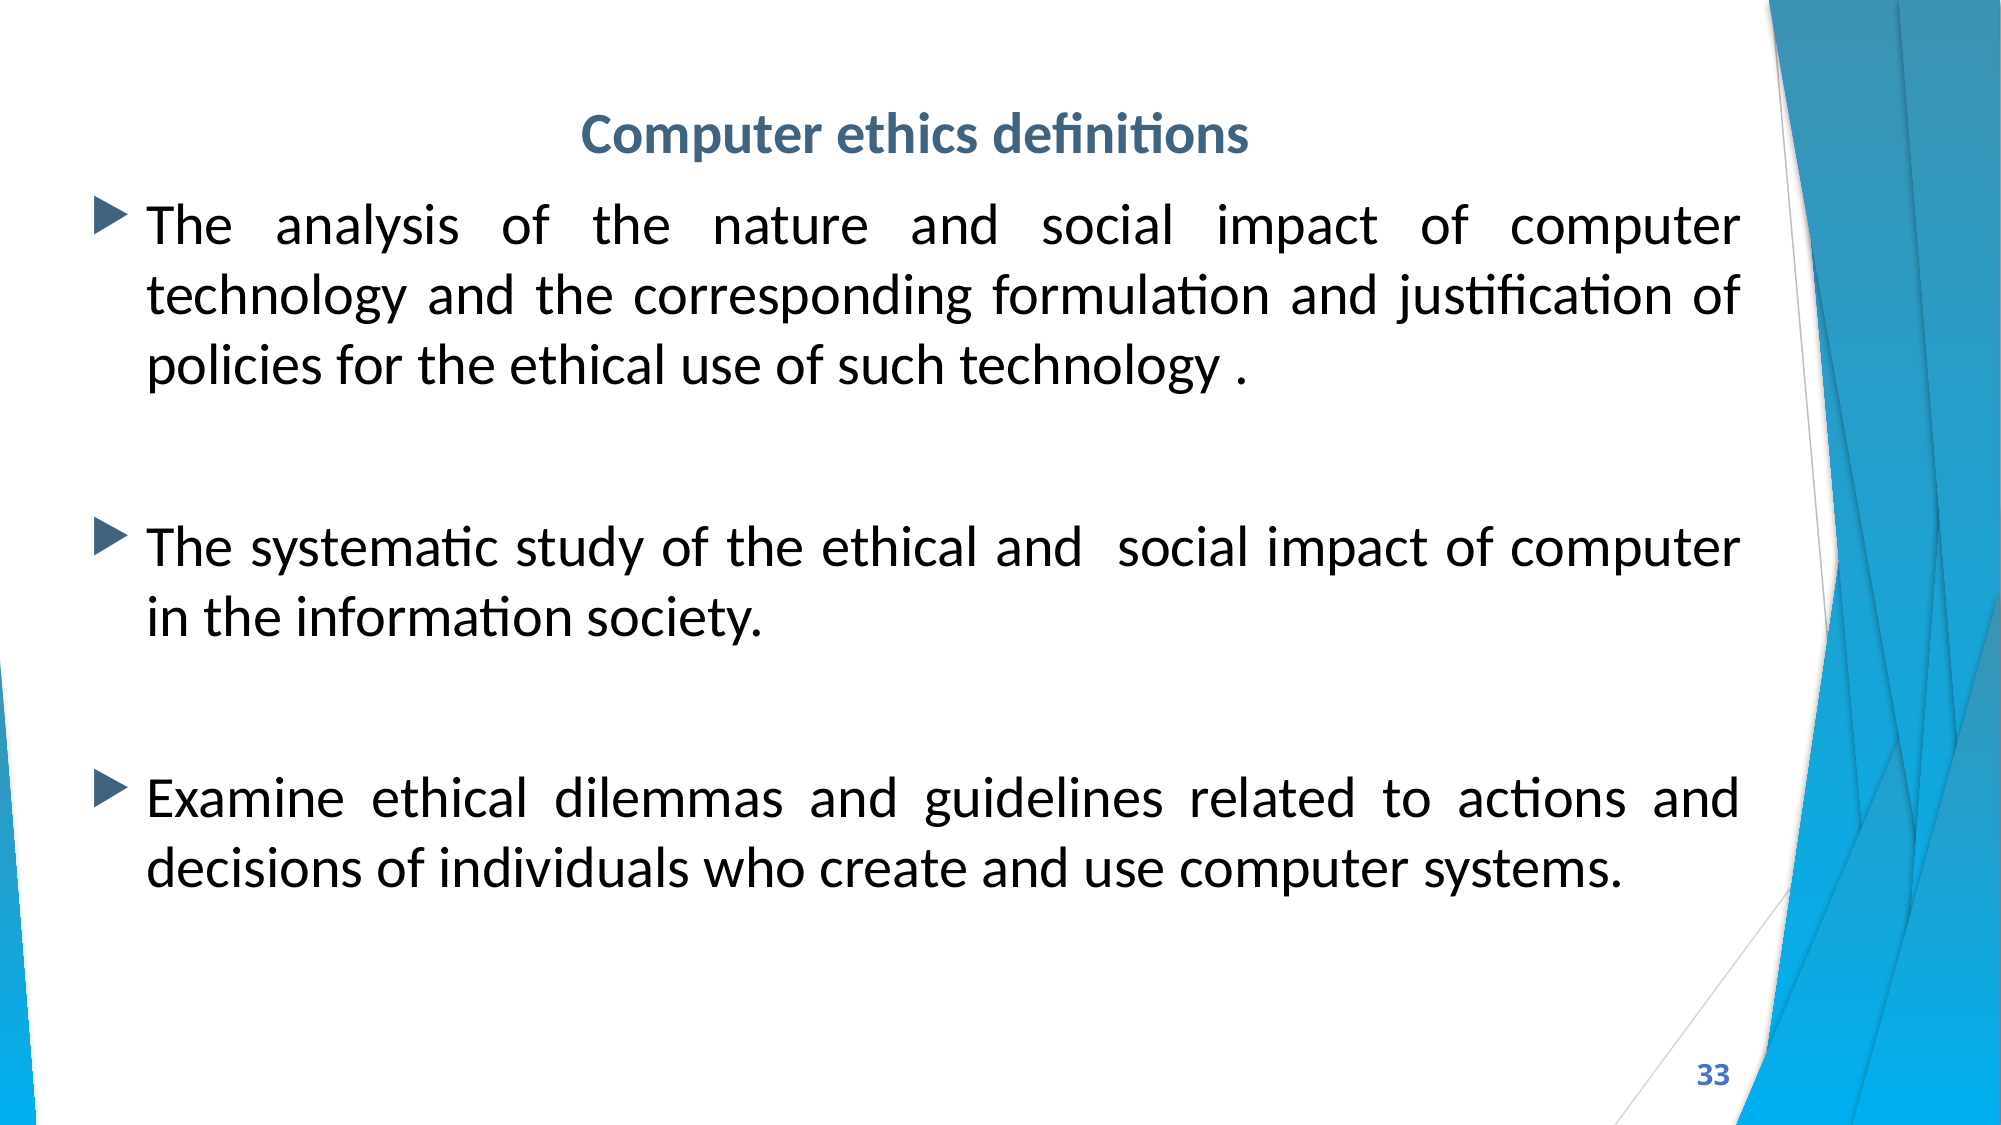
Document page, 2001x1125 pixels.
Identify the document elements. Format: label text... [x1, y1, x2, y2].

slide_number 33 [1633, 1046, 1746, 1107]
text_box Computer ethics definitions The analysis of the nature and social impact of computer technology and the corresponding formulation and justification of policies for the ethical use of such technology . The systematic study of the ethical and social impact of computer in the information society. Examine ethical dilemmas and guidelines related to actions and decisions of individuals who create and use computer systems. [74, 87, 1758, 998]
